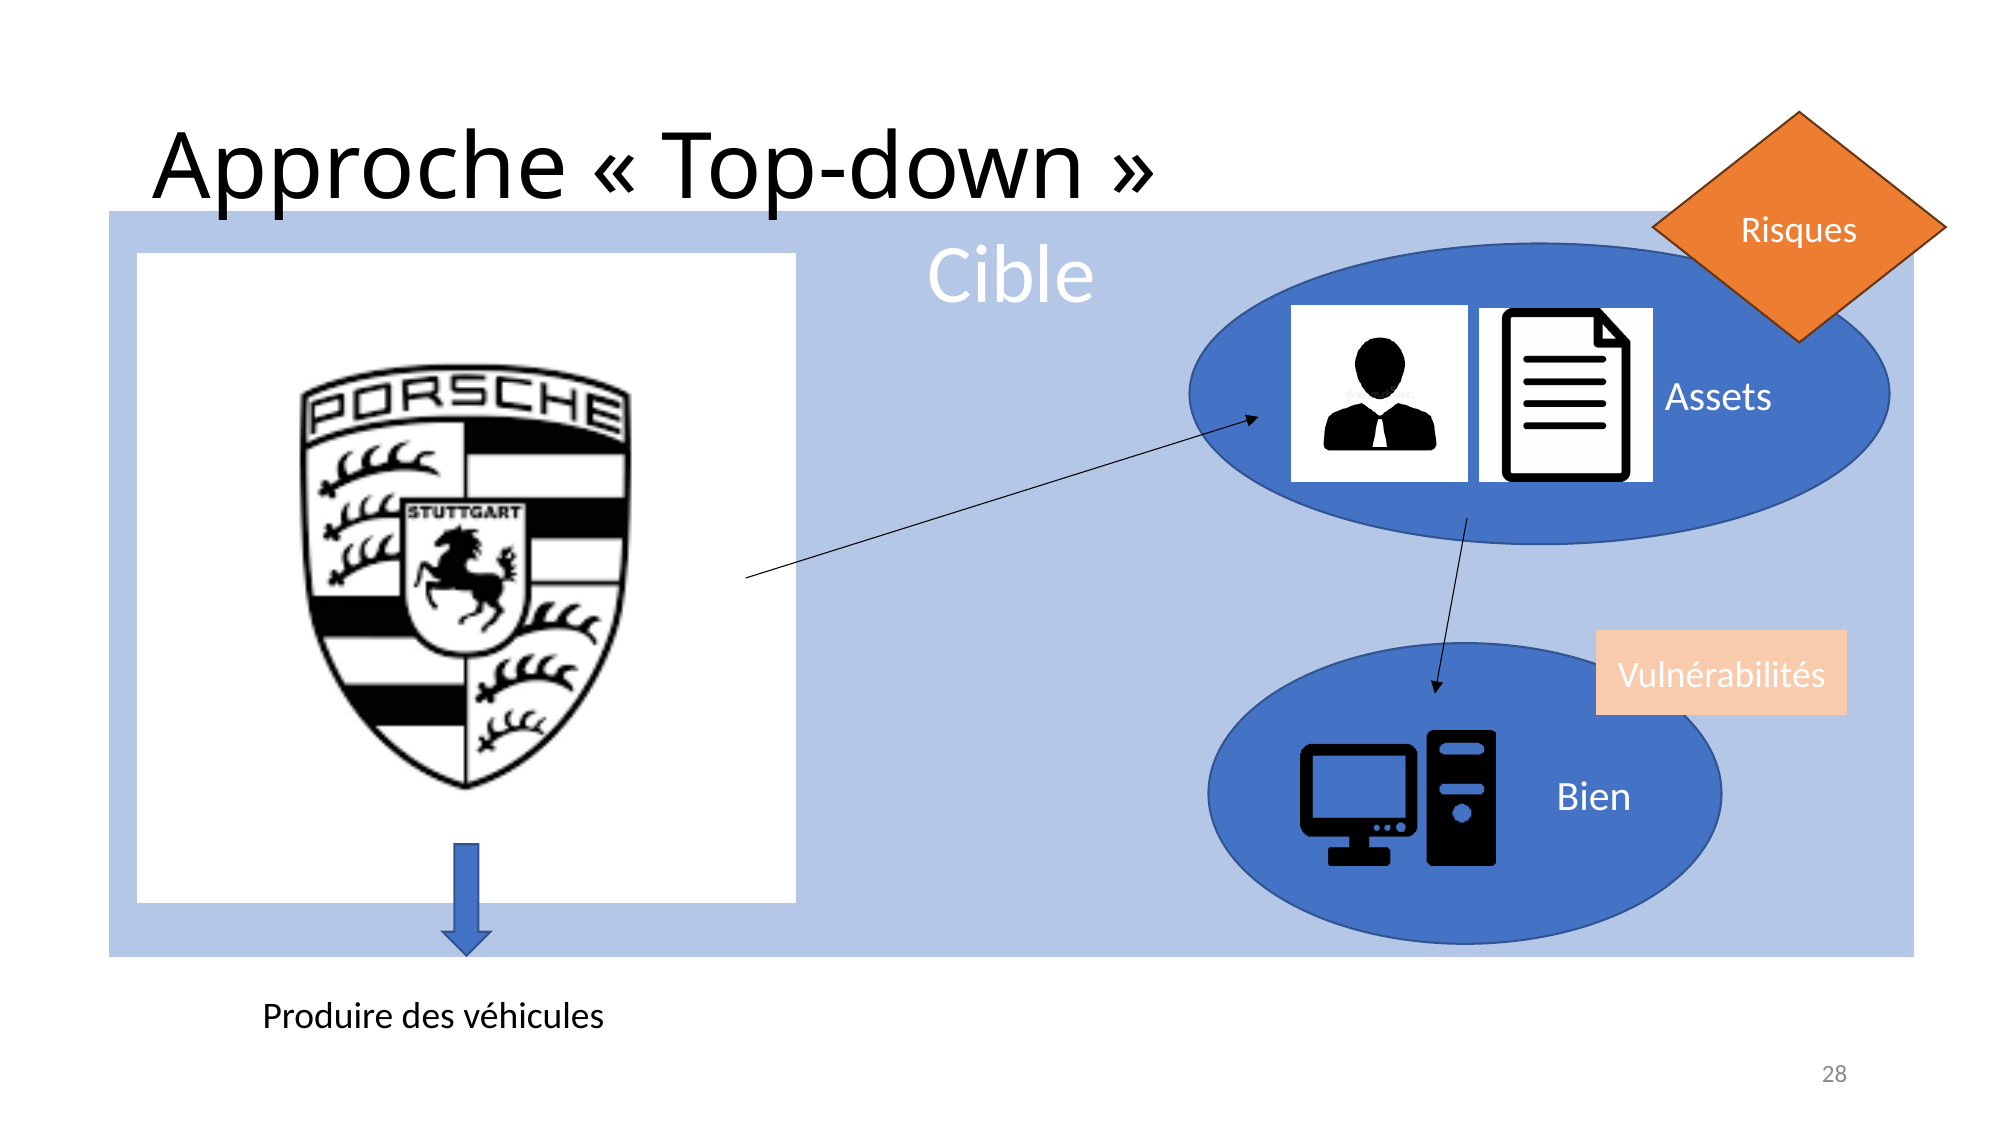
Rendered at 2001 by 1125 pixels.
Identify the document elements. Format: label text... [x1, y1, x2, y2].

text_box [1434, 517, 1468, 694]
picture [137, 253, 796, 903]
text_box Assets [1188, 278, 1891, 546]
text_box Bien [1207, 642, 1723, 945]
slide_number 28 [1412, 1042, 1863, 1103]
picture [1300, 730, 1496, 866]
text_box Cible [468, 255, 1914, 957]
text_box Produire des véhicules [247, 983, 685, 1044]
picture [1291, 305, 1468, 482]
text_box [440, 903, 493, 958]
picture [1479, 308, 1653, 482]
title Approche « Top-down » [137, 59, 1863, 278]
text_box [745, 416, 1259, 579]
text_box Risques [1651, 110, 1948, 344]
text_box Vulnérabilités [1596, 630, 1847, 715]
text_box Cible [109, 211, 465, 957]
